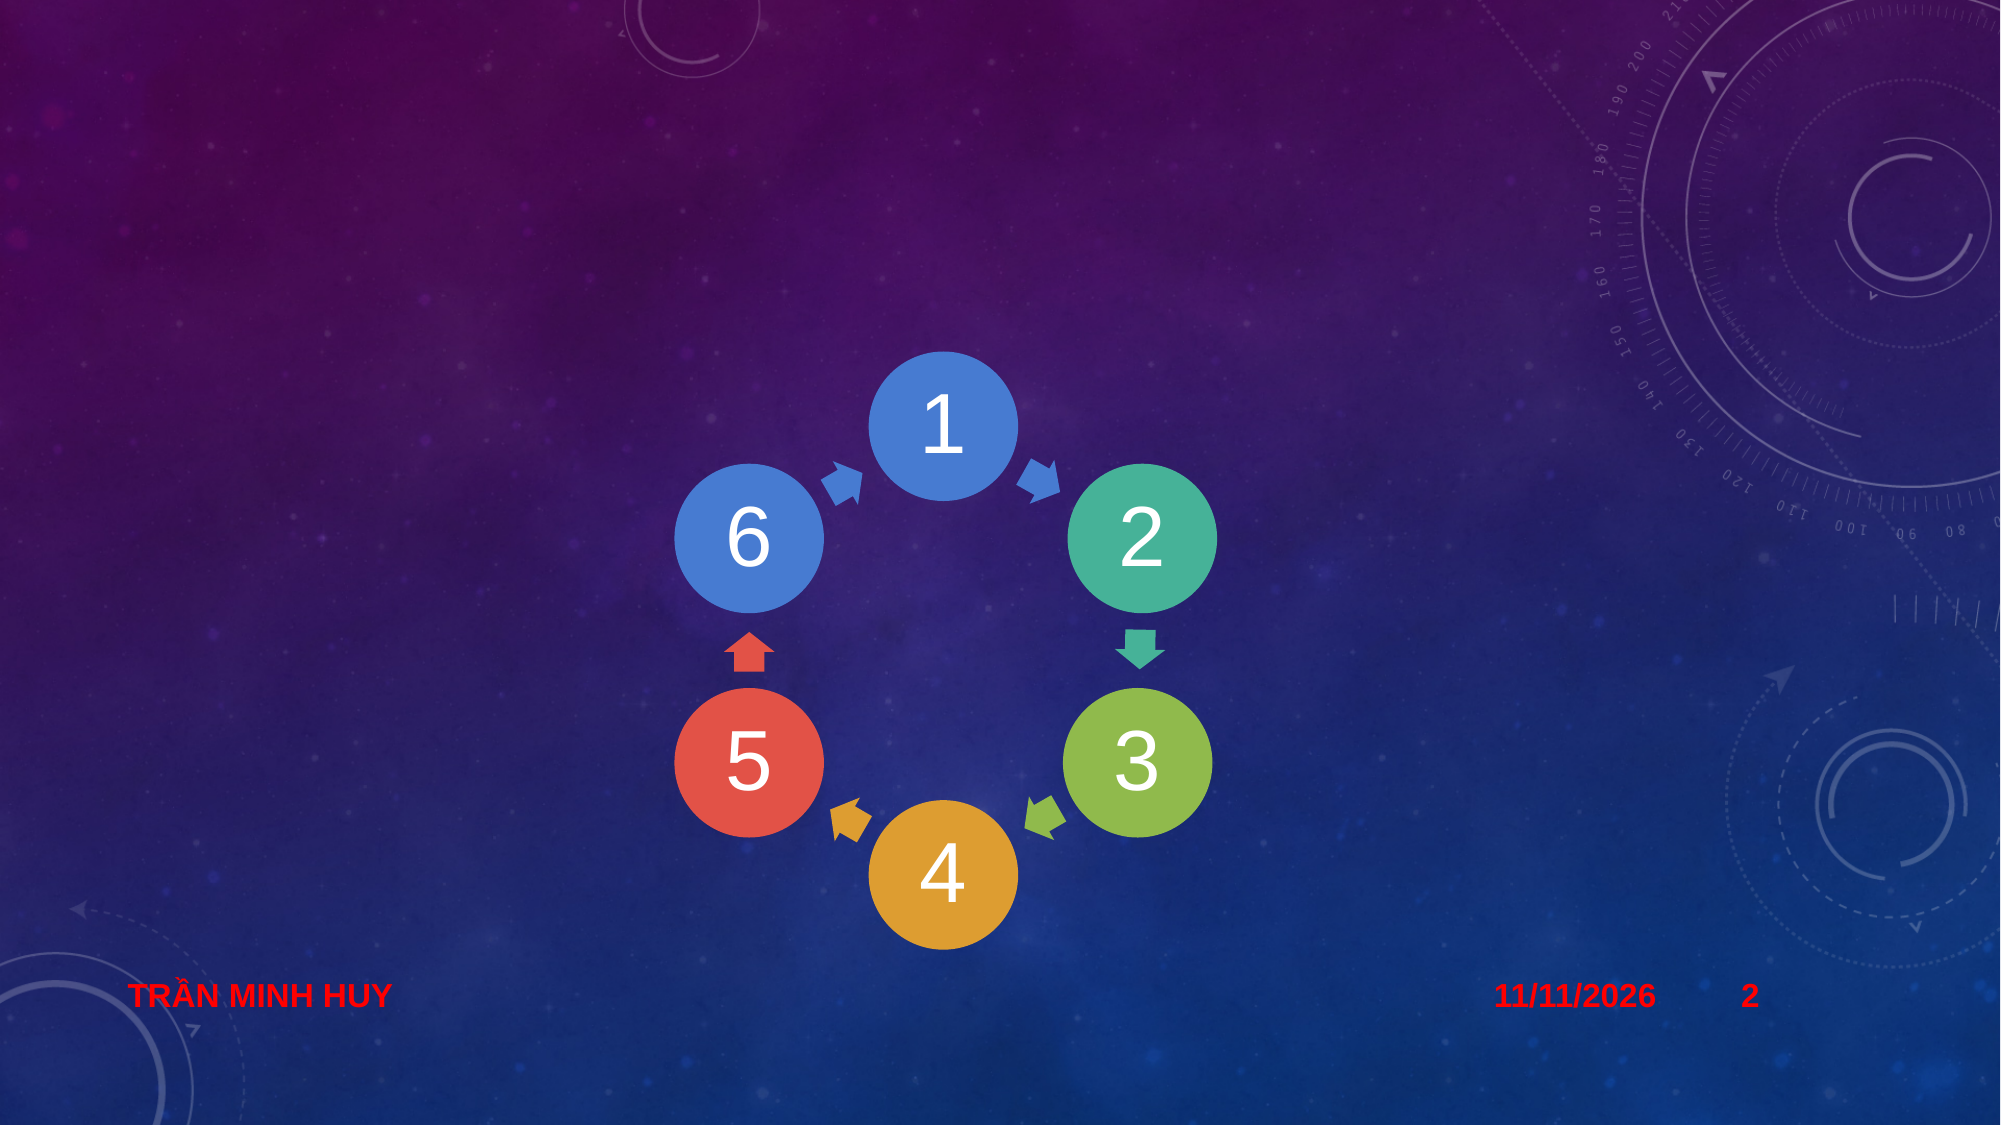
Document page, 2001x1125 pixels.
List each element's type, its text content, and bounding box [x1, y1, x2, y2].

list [112, 350, 1775, 951]
footer TRẦN MINH HUY [112, 963, 1397, 1025]
picture [0, 0, 2001, 1125]
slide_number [1409, 963, 1672, 1025]
slide_number 2 [1684, 963, 1775, 1025]
